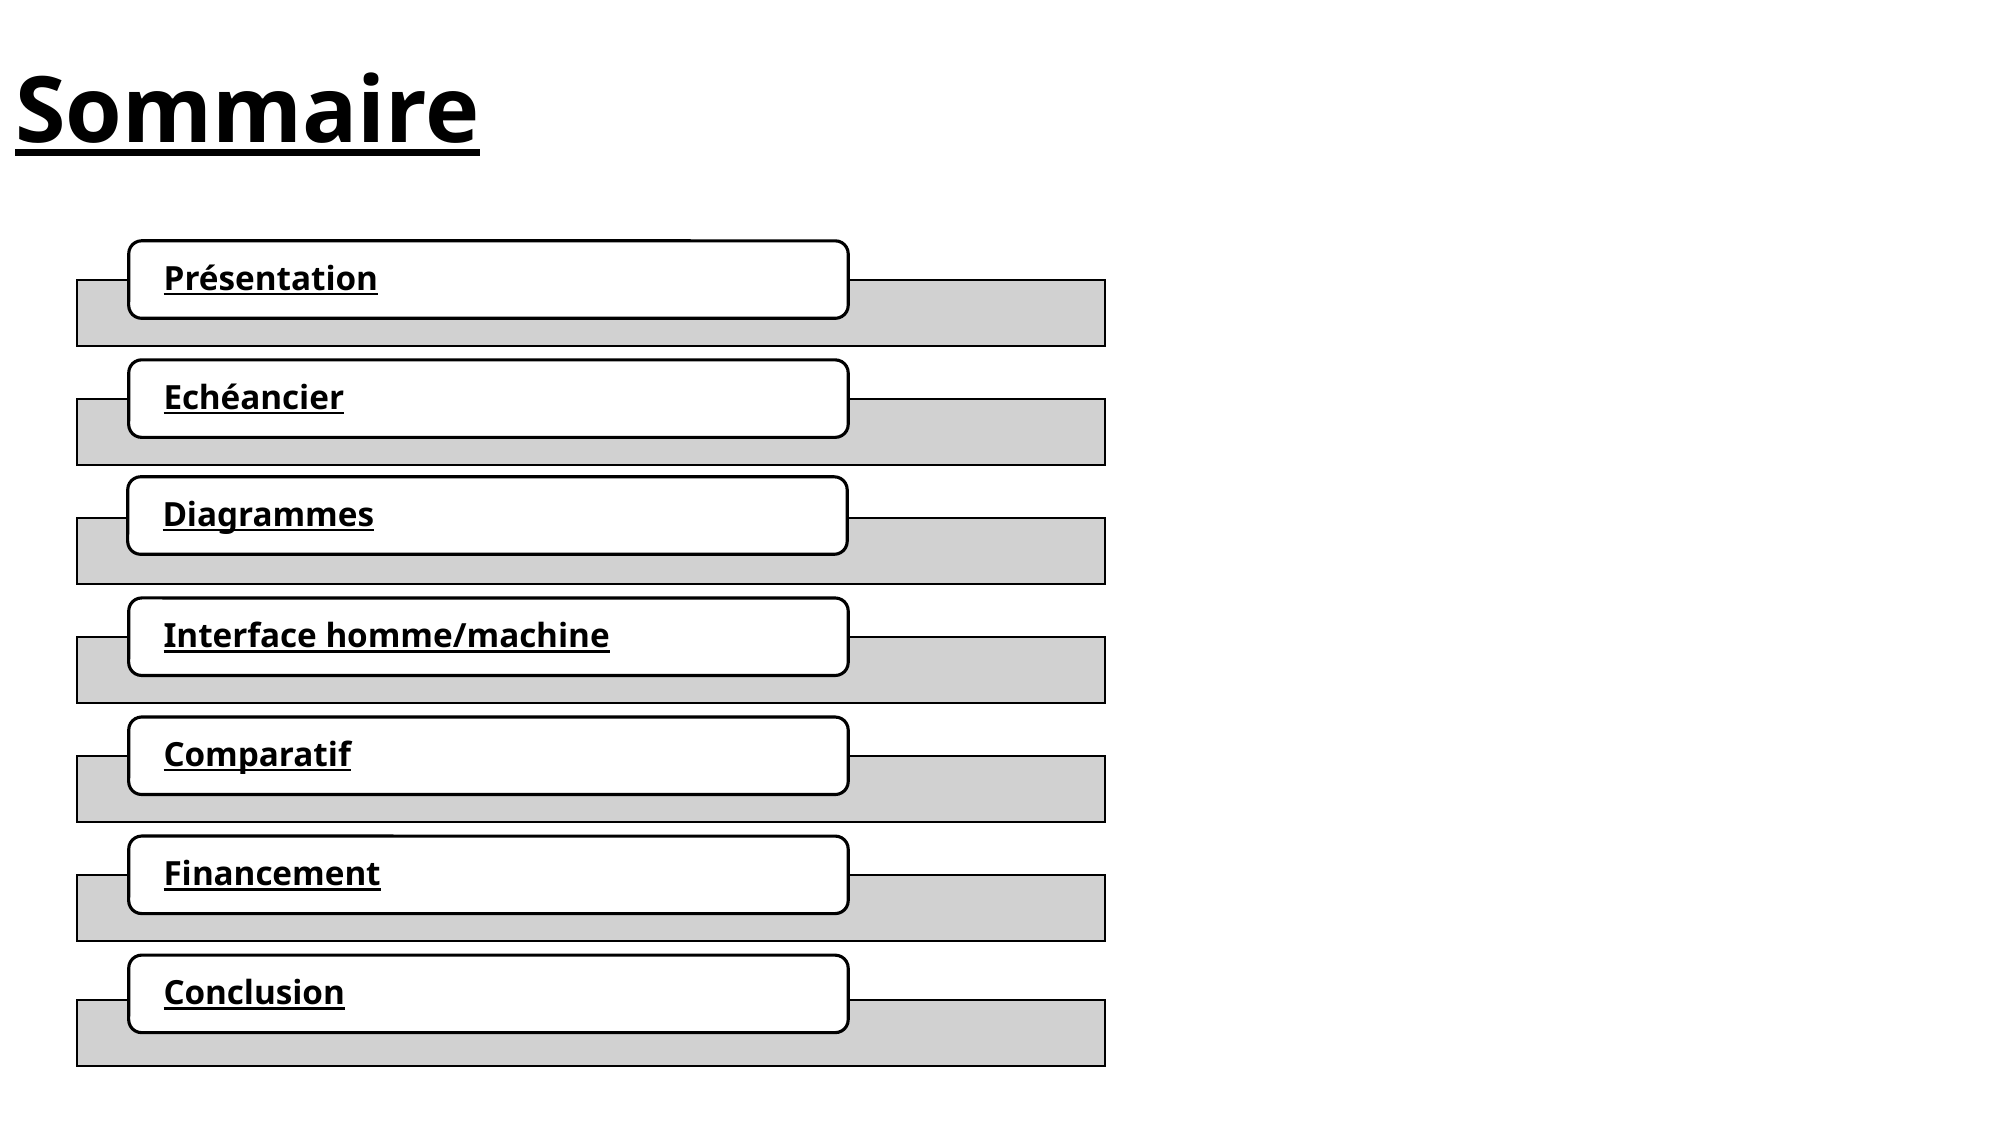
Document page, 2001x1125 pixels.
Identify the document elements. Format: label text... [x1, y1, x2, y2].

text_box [77, 224, 1106, 1077]
title Sommaire [0, 0, 2000, 225]
